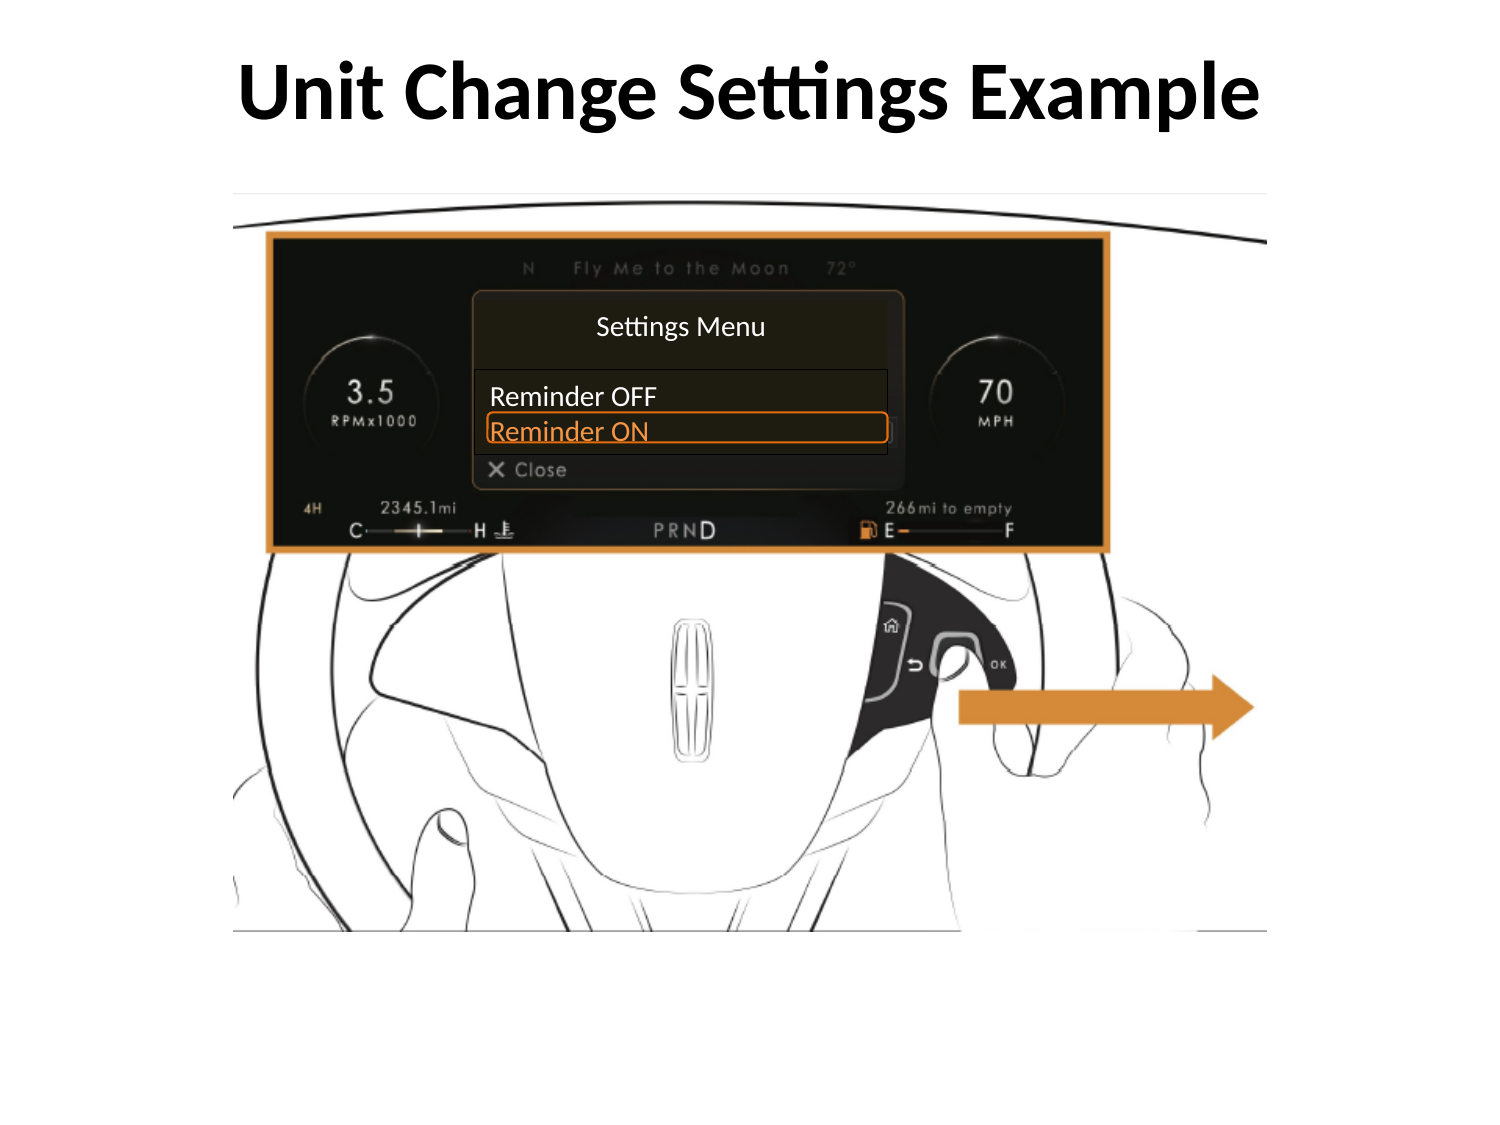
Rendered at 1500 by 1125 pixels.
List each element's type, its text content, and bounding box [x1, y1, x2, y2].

text_box Unit Change Settings Example [137, 29, 1363, 144]
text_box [233, 193, 1267, 932]
